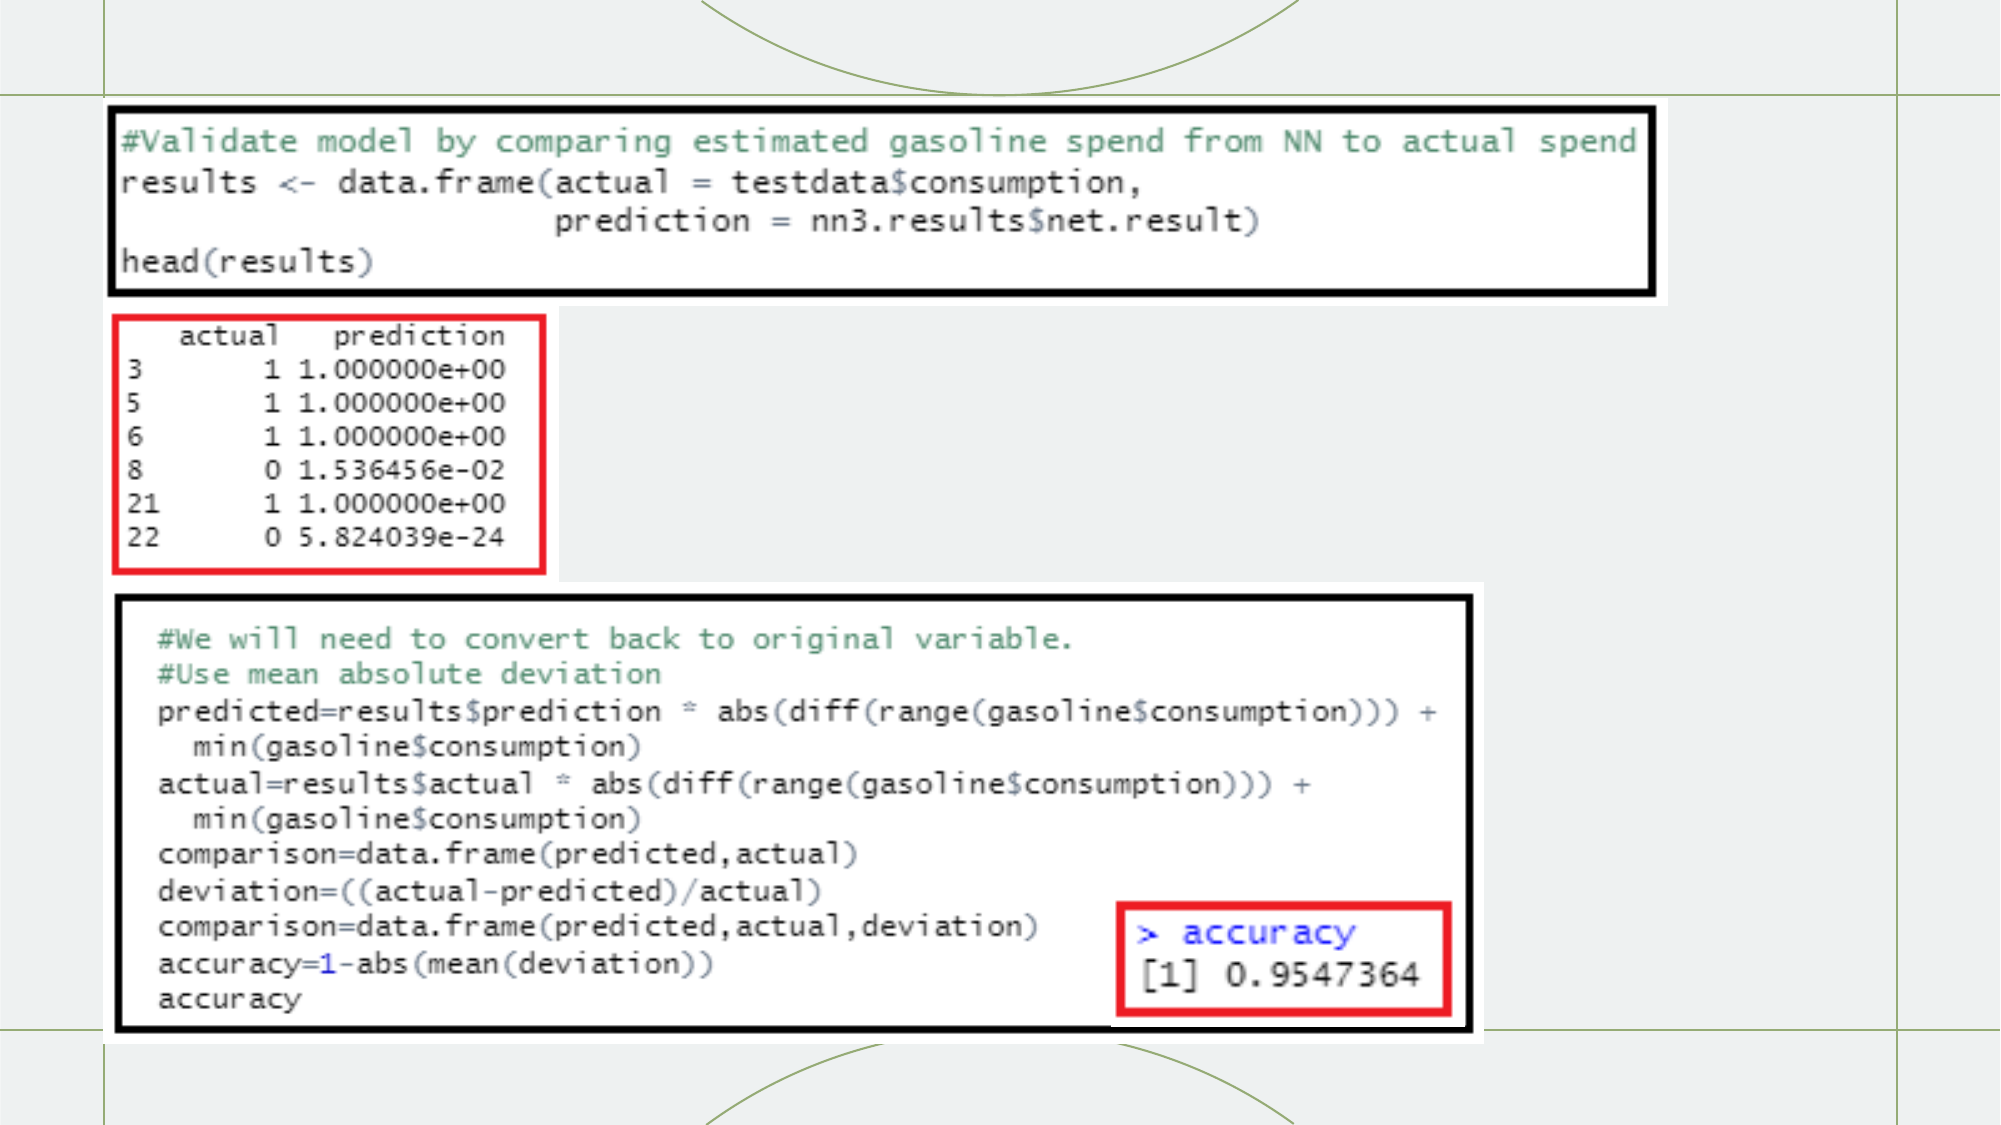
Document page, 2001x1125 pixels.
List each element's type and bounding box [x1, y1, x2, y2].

picture [103, 98, 1668, 1045]
